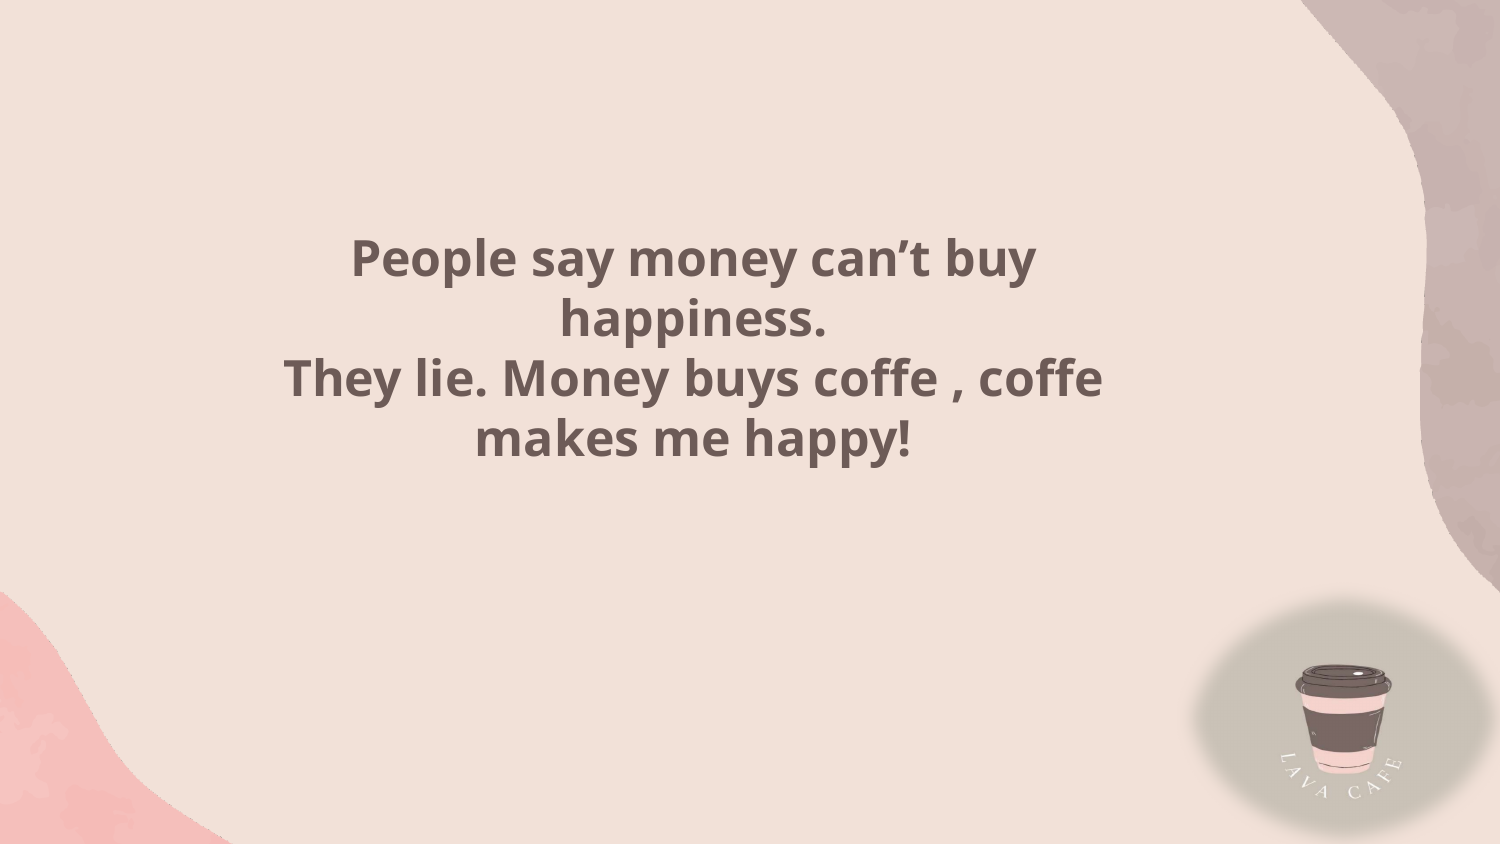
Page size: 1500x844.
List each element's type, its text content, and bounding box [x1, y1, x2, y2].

title People say money can’t buy happiness. They lie. Money buys coffe , coffe makes me happy! [221, 211, 1166, 801]
picture [0, 0, 1500, 844]
